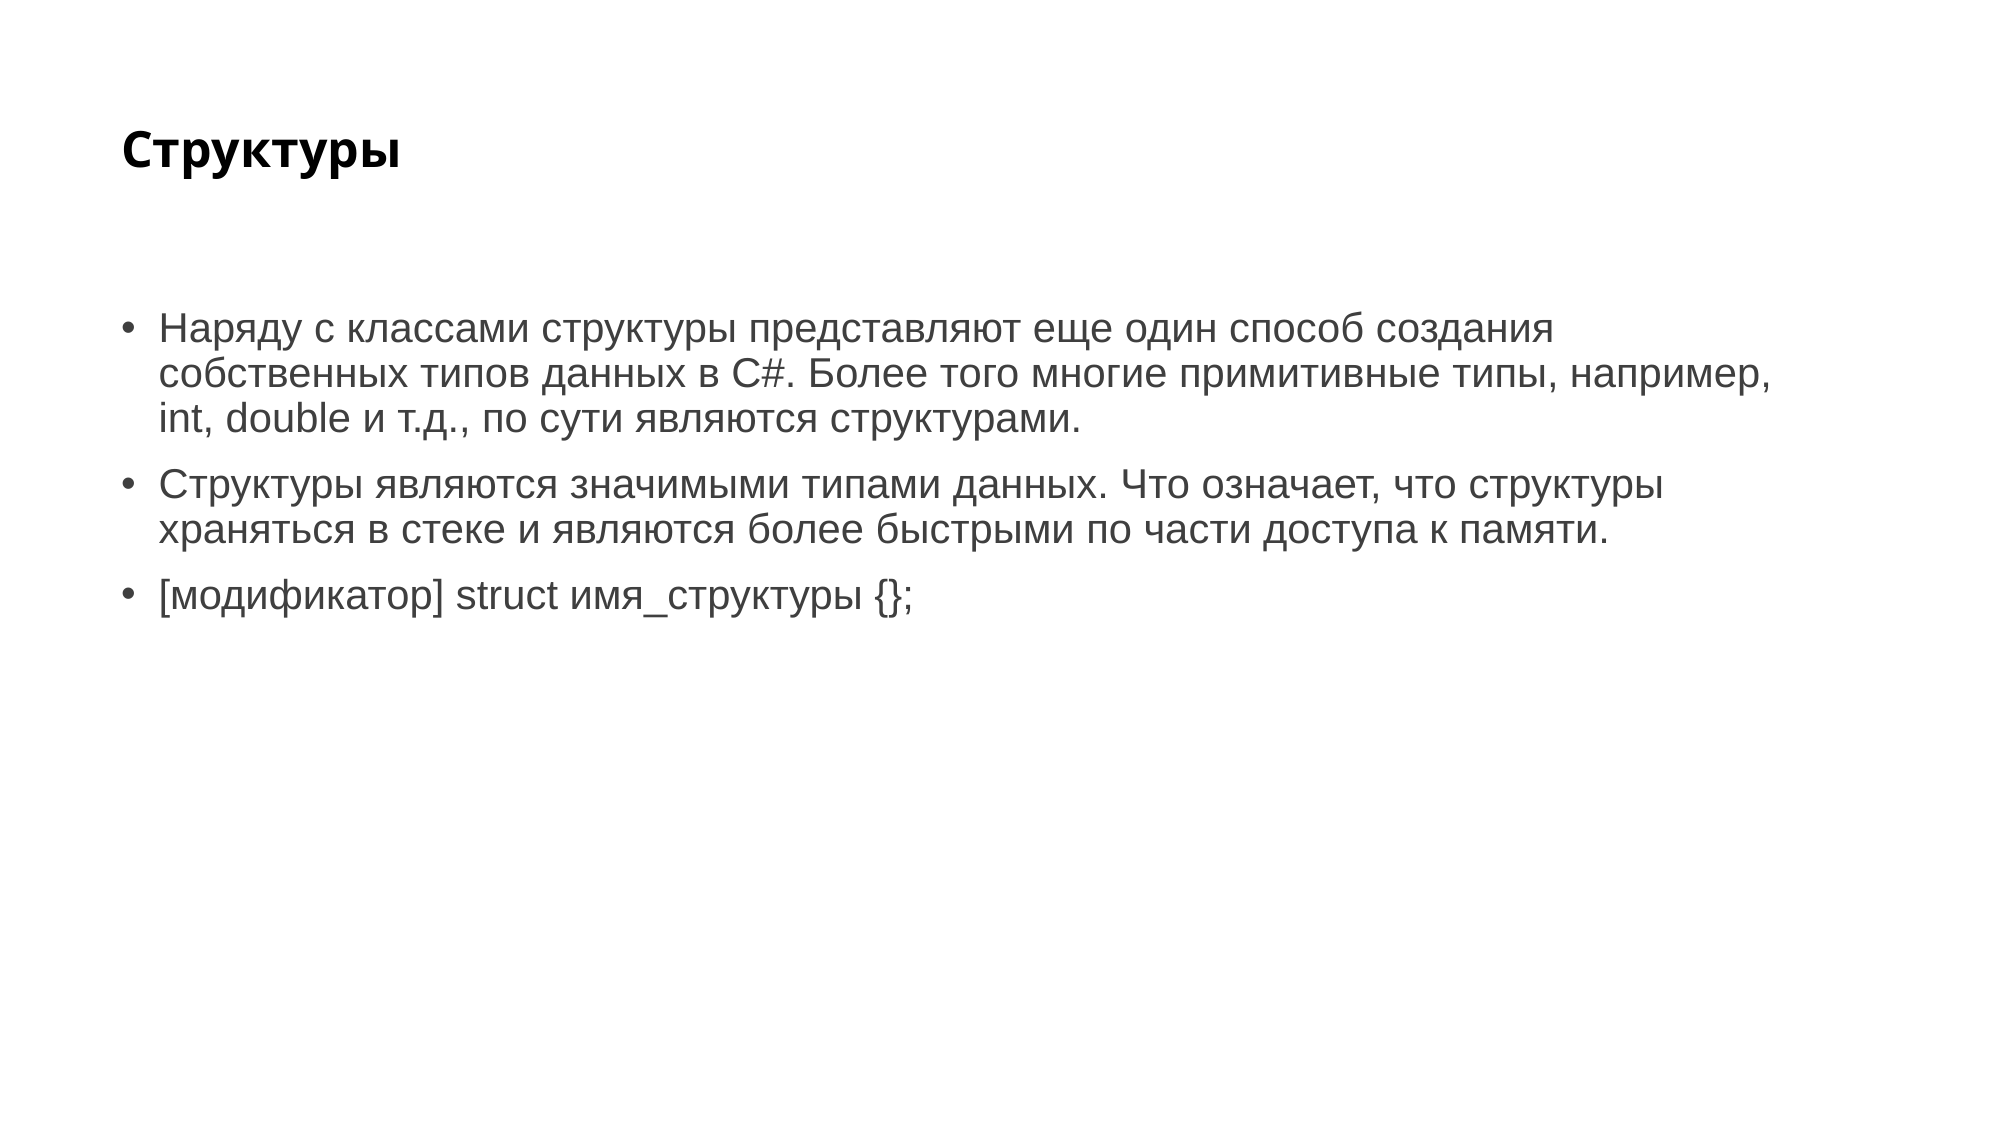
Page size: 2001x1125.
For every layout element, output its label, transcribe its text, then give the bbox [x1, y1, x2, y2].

title Структуры [106, 42, 1832, 260]
list Наряду с классами структуры представляют еще один способ создания собственных типов данных в C#. Более того многие примитивные типы, например, int, double и т.д., по сути являются структурами. Структуры являются значимыми типами данных. Что означает, что структуры храняться в стеке и являются более быстрыми по части доступа к памяти. [модификатор] struct имя_структуры {}; [106, 299, 1832, 1014]
